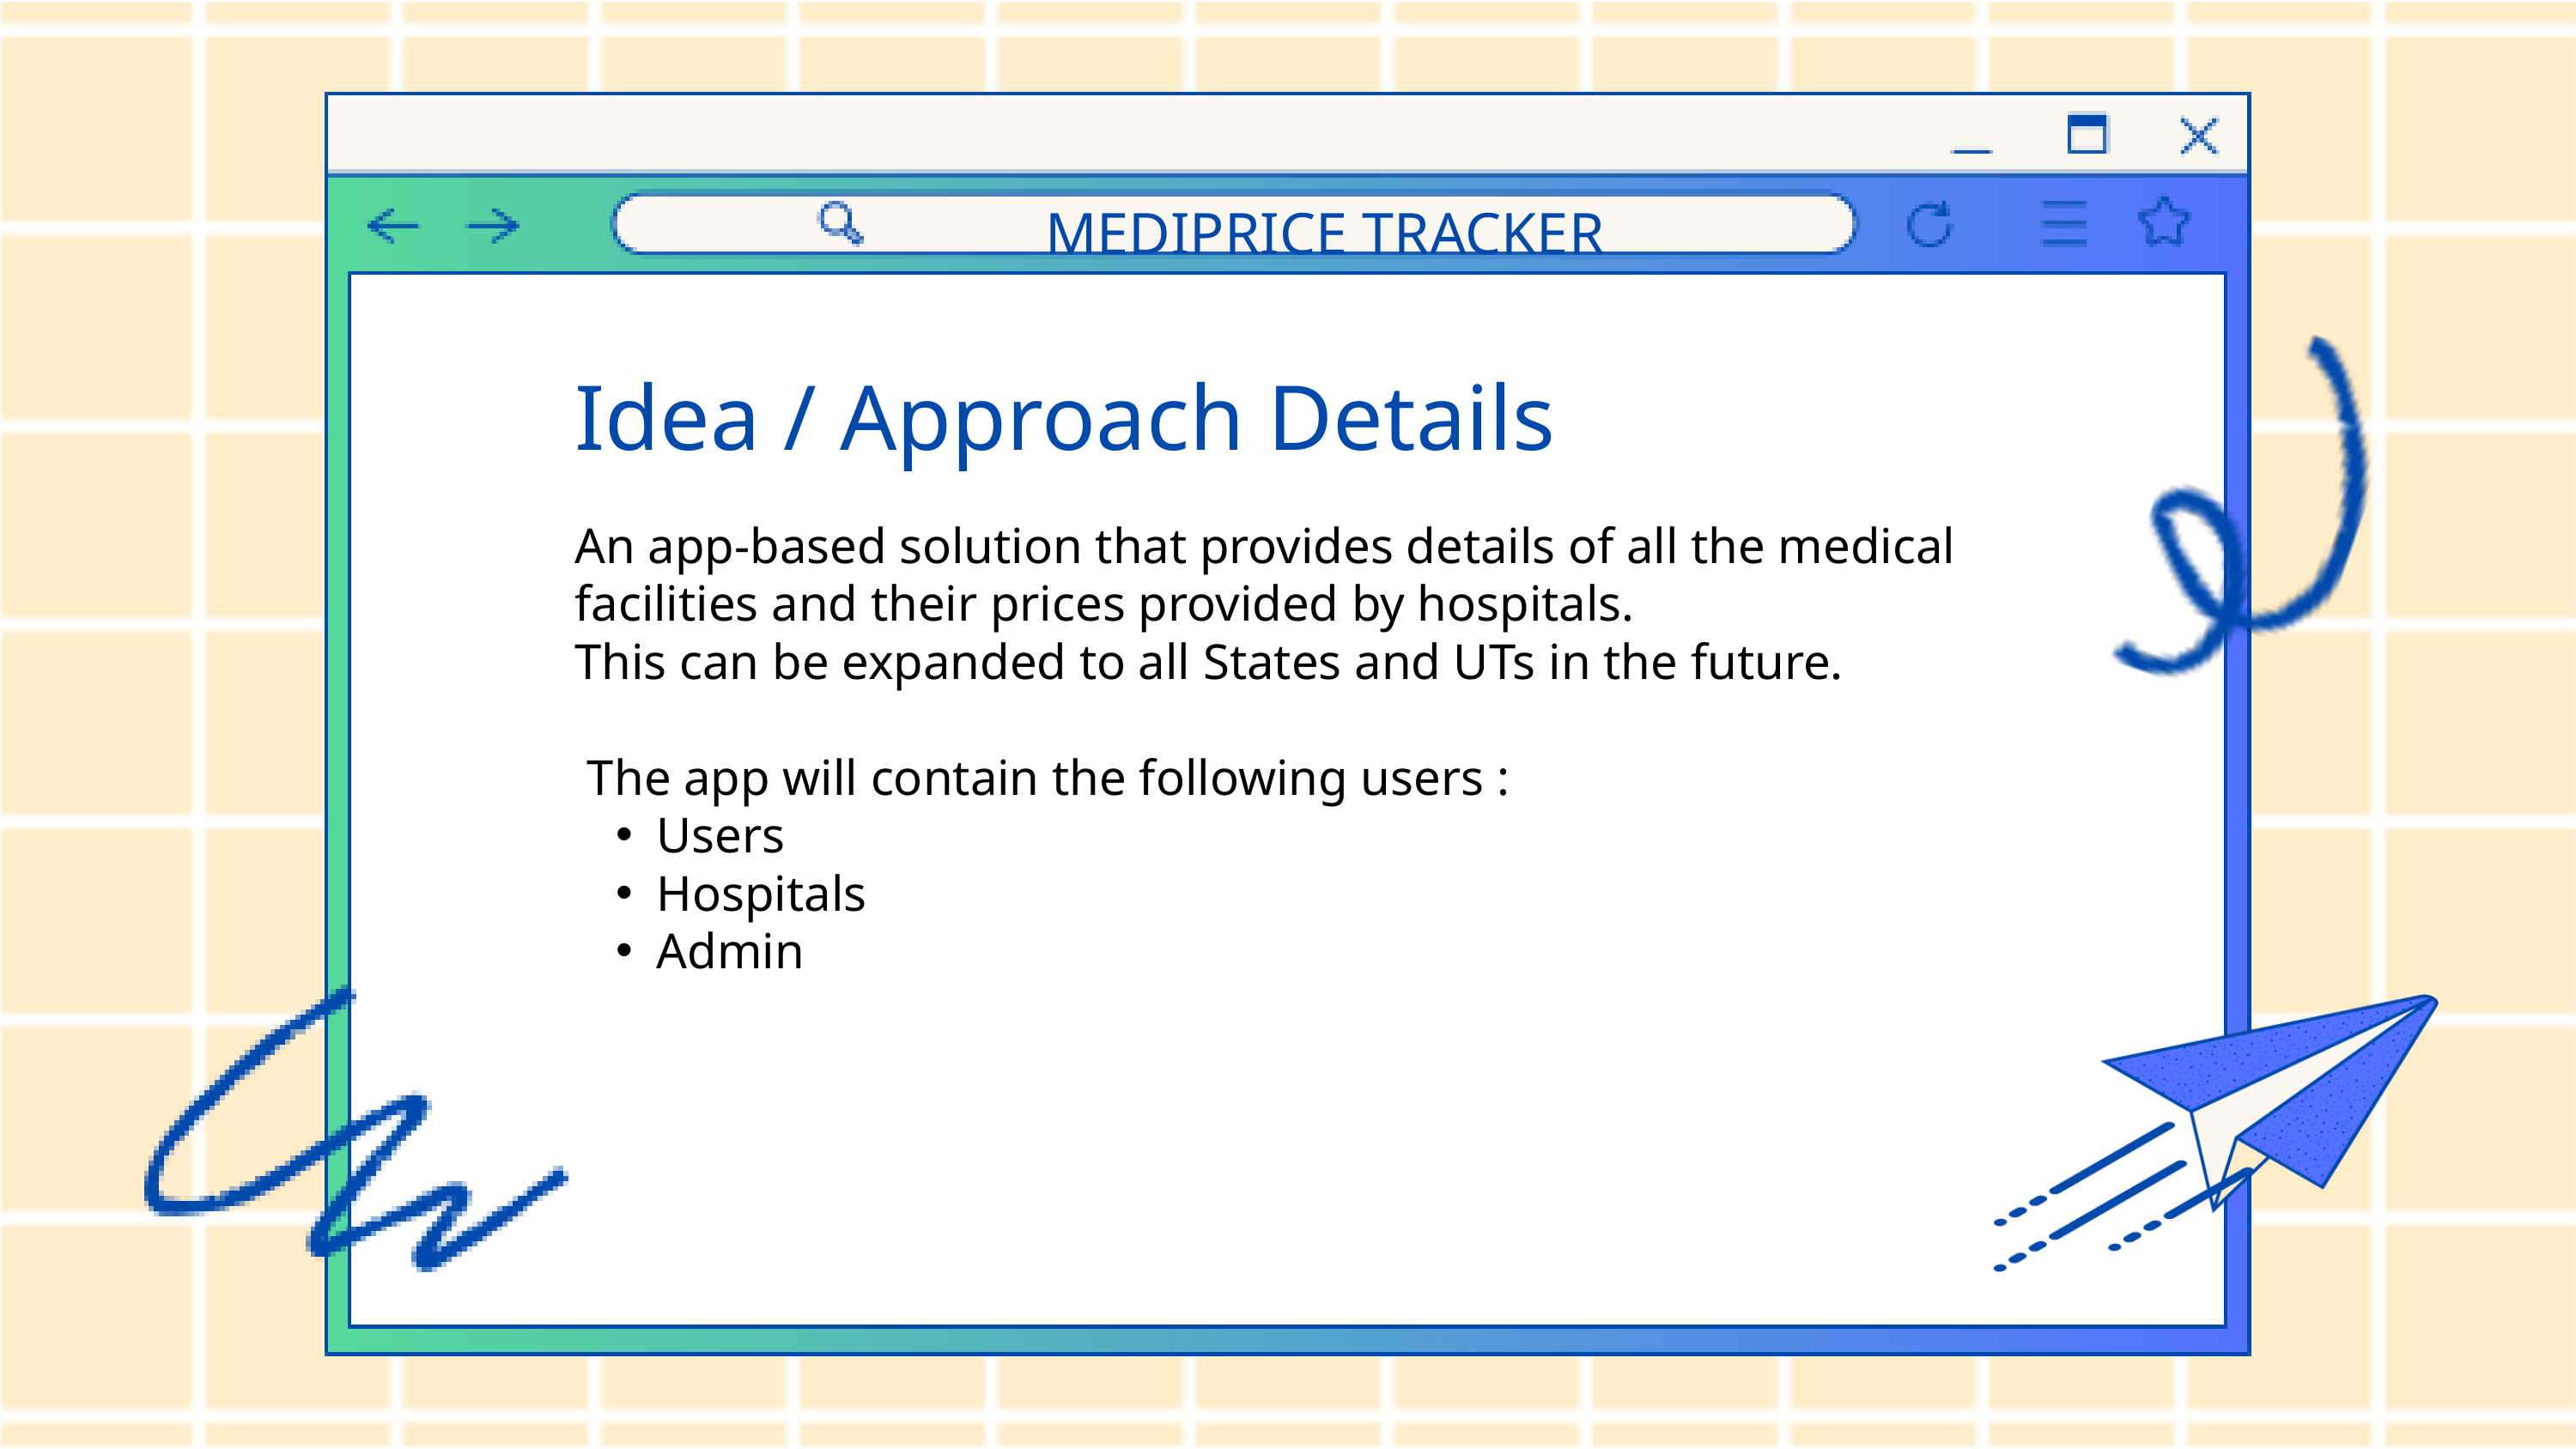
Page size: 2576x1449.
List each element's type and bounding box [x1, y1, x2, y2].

text_box [325, 92, 2251, 992]
text_box [325, 1043, 2251, 1356]
text_box [574, 361, 2076, 1035]
picture [3, 0, 2574, 1449]
